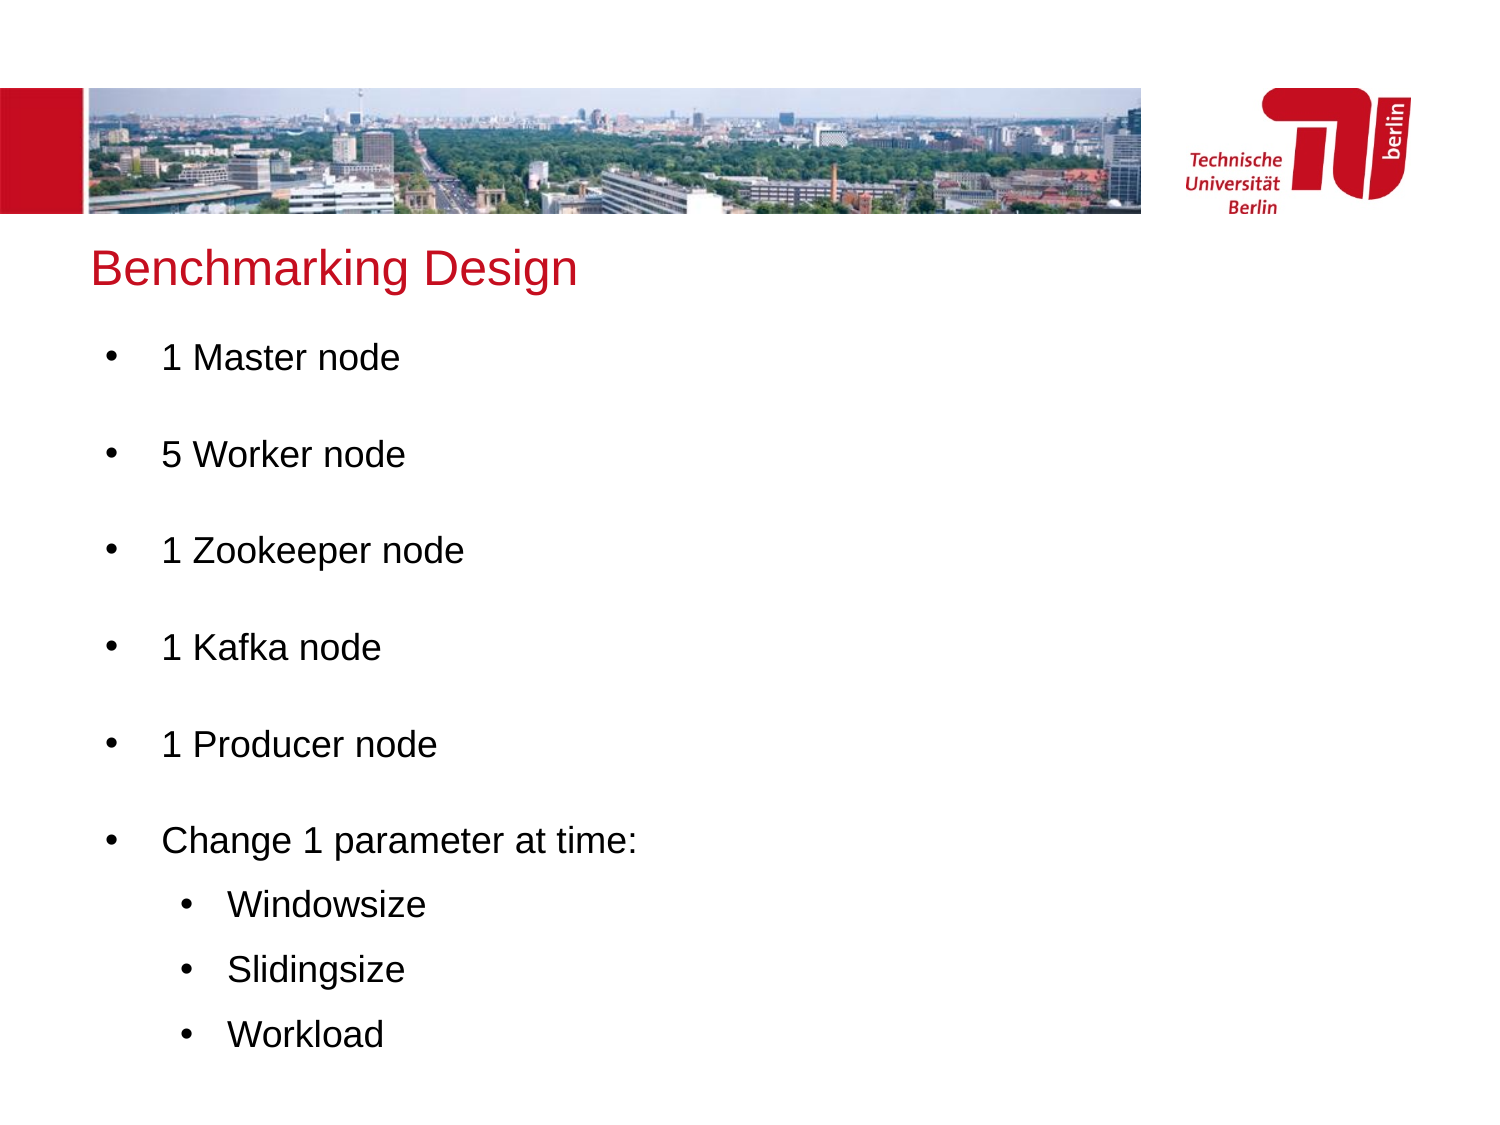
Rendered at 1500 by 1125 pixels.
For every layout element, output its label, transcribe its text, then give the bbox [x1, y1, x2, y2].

text_box 1 Master node 5 Worker node 1 Zookeeper node 1 Kafka node 1 Producer node Change 1 parameter at time: Windowsize Slidingsize Workload [90, 295, 1118, 1010]
text_box Benchmarking Design [90, 238, 1413, 296]
picture [0, 88, 1141, 214]
picture [1186, 88, 1411, 214]
